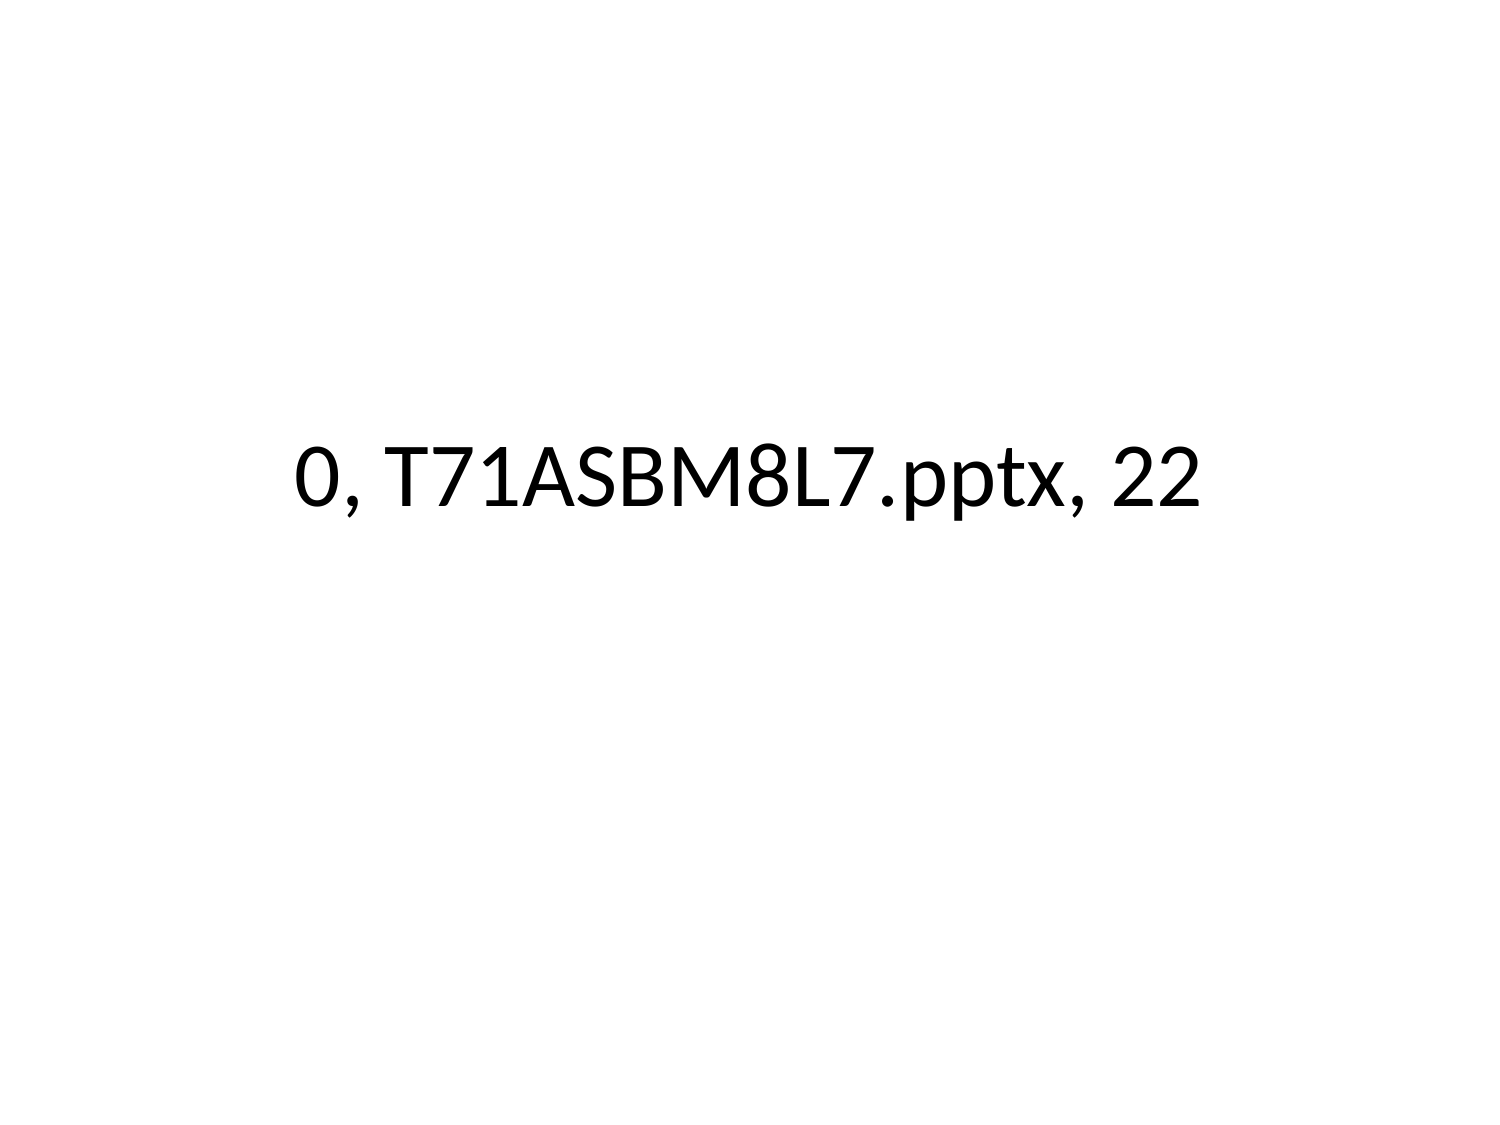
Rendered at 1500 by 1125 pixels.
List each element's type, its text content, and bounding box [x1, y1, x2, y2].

title 0, T71ASBM8L7.pptx, 22 [112, 349, 1388, 591]
